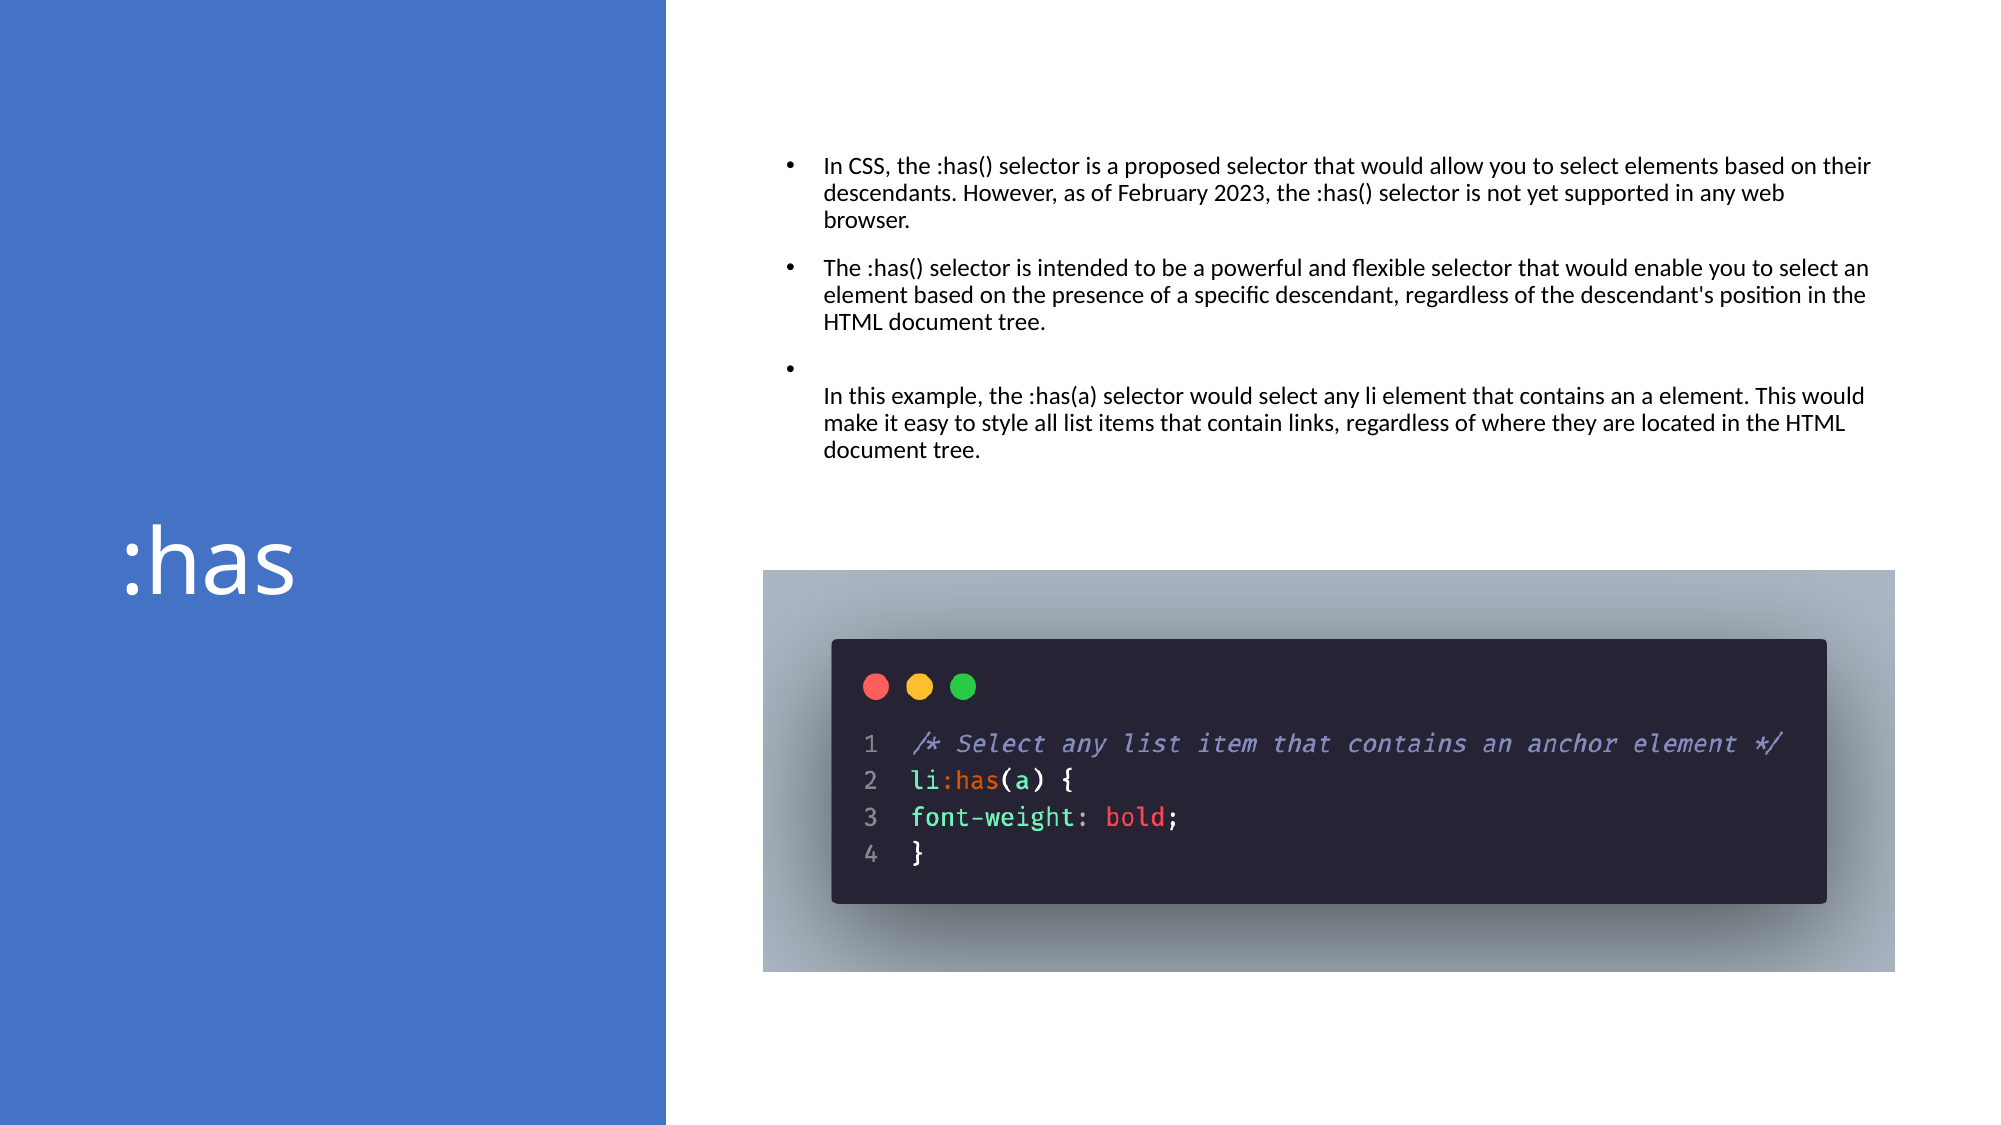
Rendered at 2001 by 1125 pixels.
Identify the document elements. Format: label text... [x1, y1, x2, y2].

title :has [105, 104, 614, 1026]
picture [763, 570, 1895, 972]
text_box [0, 0, 667, 1125]
list In CSS, the :has() selector is a proposed selector that would allow you to select elements based on their descendants. However, as of February 2023, the :has() selector is not yet supported in any web browser. The :has() selector is intended to be a powerful and flexible selector that would enable you to select an element based on the presence of a specific descendant, regardless of the descendant's position in the HTML document tree. In this example, the :has(a) selector would select any li element that contains an a element. This would make it easy to style all list items that contain links, regardless of where they are located in the HTML document tree. [770, 104, 1895, 513]
